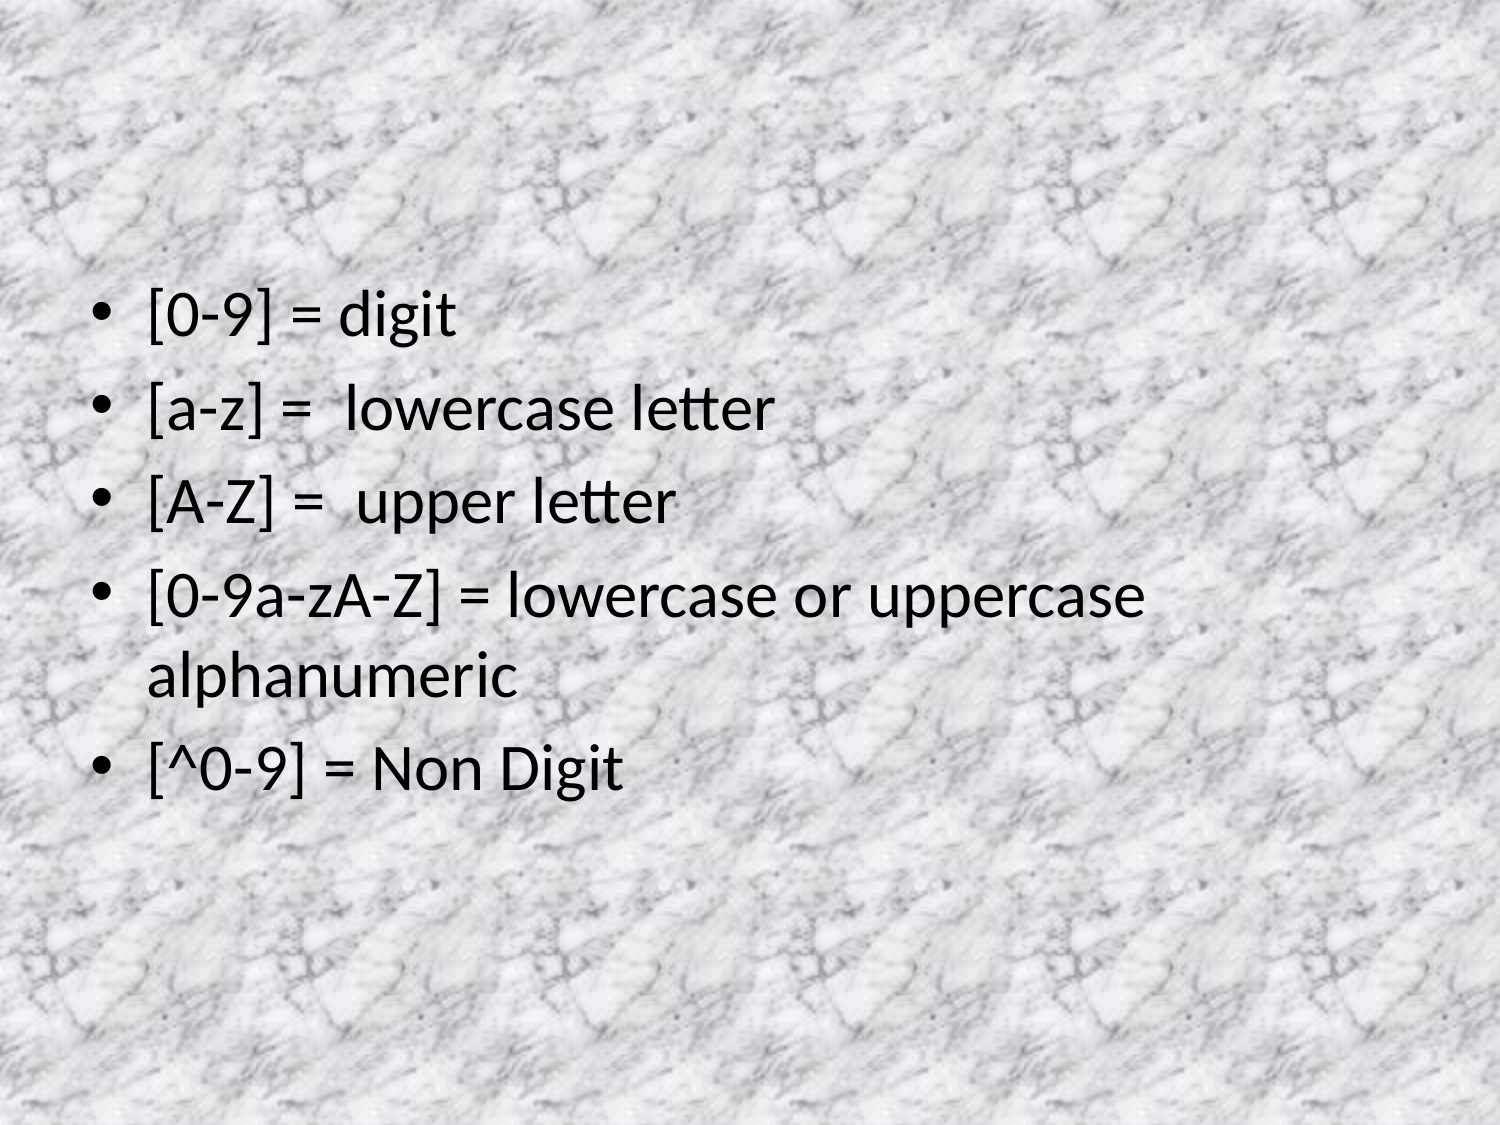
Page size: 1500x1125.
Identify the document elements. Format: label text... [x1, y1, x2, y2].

picture [0, 0, 1500, 1125]
list [0-9] = digit [a-z] = lowercase letter [A-Z] = upper letter [0-9a-zA-Z] = lowercase or uppercase alphanumeric [^0-9] = Non Digit [75, 262, 1425, 1012]
